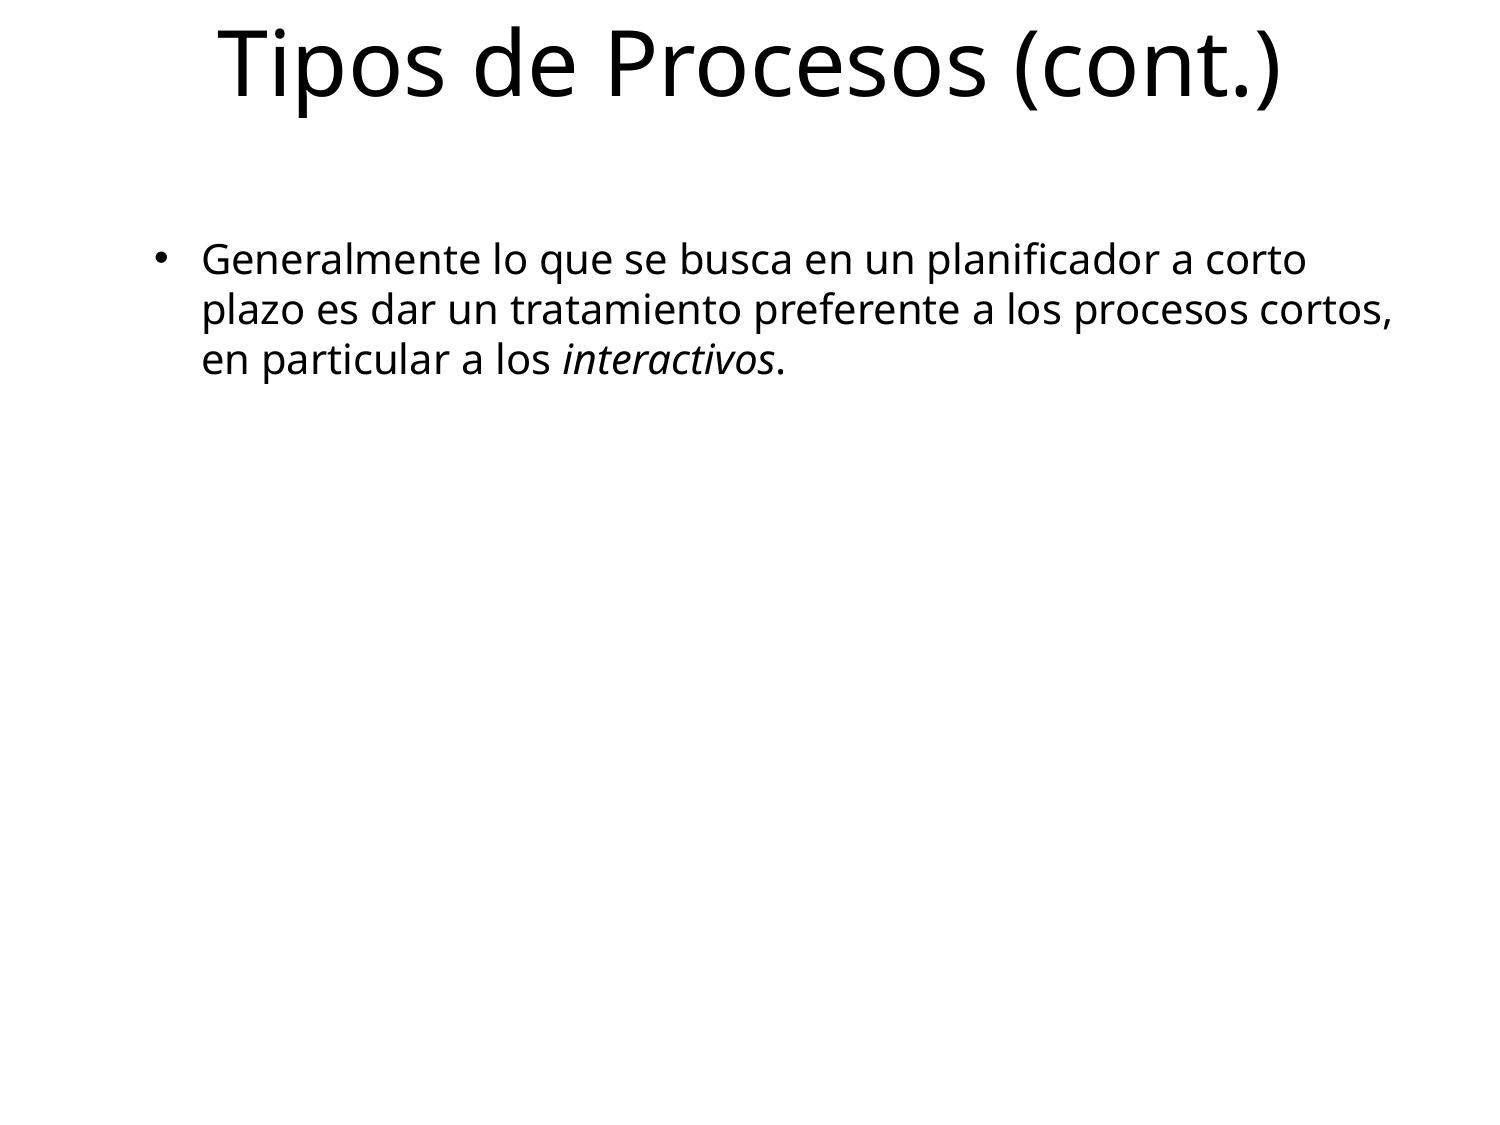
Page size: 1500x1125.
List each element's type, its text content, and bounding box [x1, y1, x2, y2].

title Tipos de Procesos (cont.) [112, 8, 1388, 111]
list Generalmente lo que se busca en un planificador a corto plazo es dar un tratamiento preferente a los procesos cortos, en particular a los interactivos. [64, 156, 1427, 1069]
